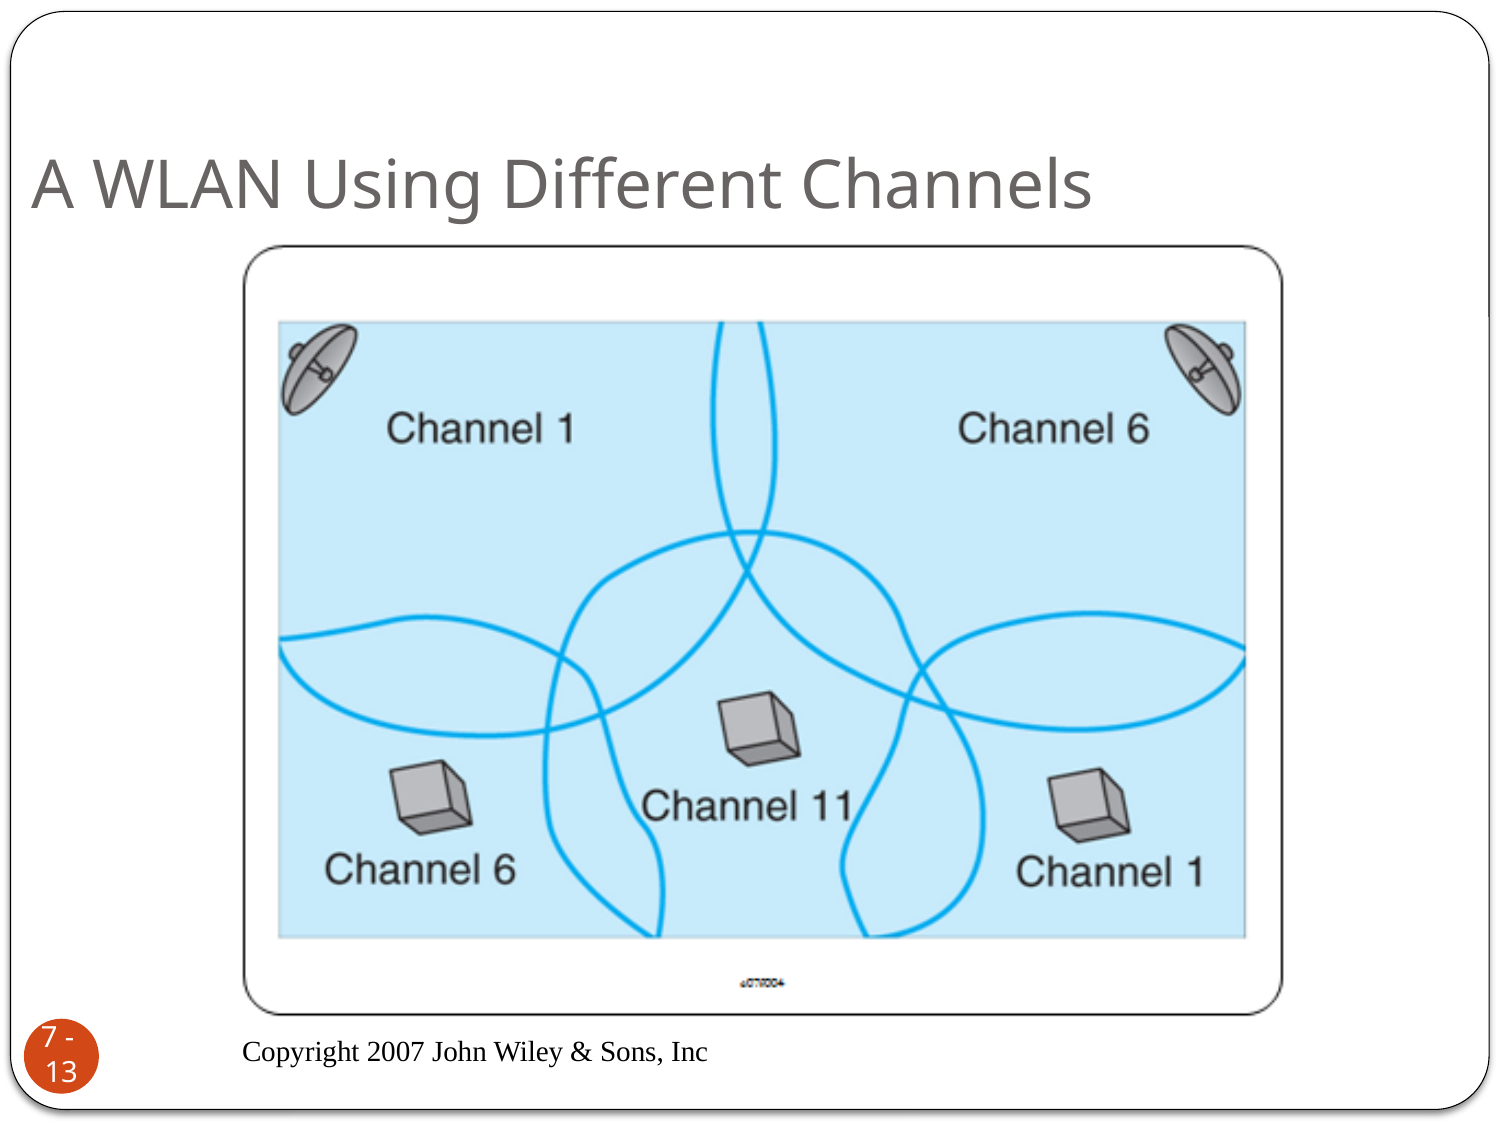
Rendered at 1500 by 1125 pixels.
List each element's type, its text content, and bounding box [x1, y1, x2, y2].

title A WLAN Using Different Channels [16, 132, 1292, 238]
slide_number 7 - 13 [23, 1018, 99, 1094]
footer Copyright 2007 John Wiley & Sons, Inc [150, 1012, 800, 1088]
picture [237, 237, 1288, 1026]
